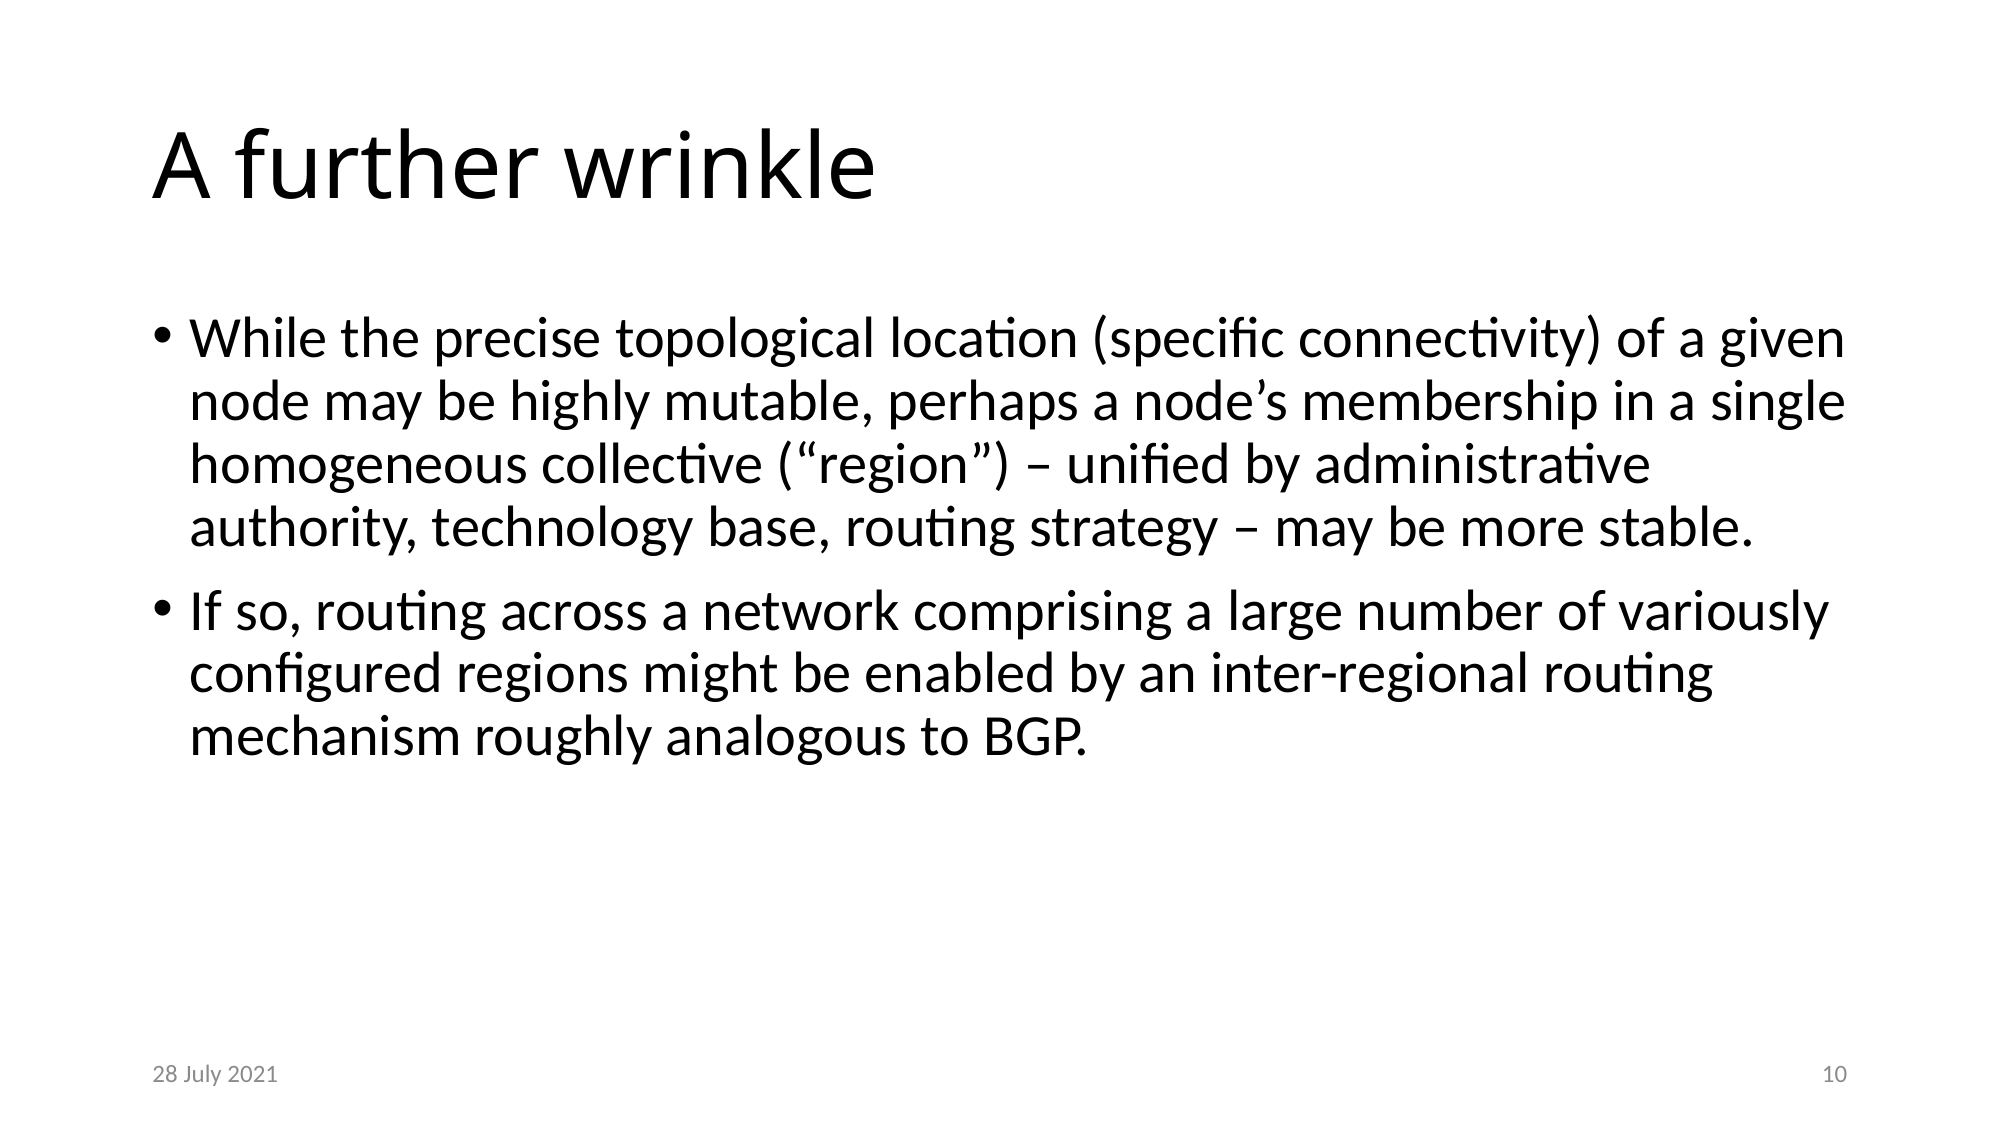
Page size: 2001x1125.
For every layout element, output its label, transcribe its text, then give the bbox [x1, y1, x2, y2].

slide_number 10 [1412, 1042, 1863, 1103]
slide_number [137, 1042, 588, 1103]
title A further wrinkle [137, 59, 1863, 278]
list While the precise topological location (specific connectivity) of a given node may be highly mutable, perhaps a node’s membership in a single homogeneous collective (“region”) – unified by administrative authority, technology base, routing strategy – may be more stable. If so, routing across a network comprising a large number of variously configured regions might be enabled by an inter-regional routing mechanism roughly analogous to BGP. [137, 299, 1863, 1014]
